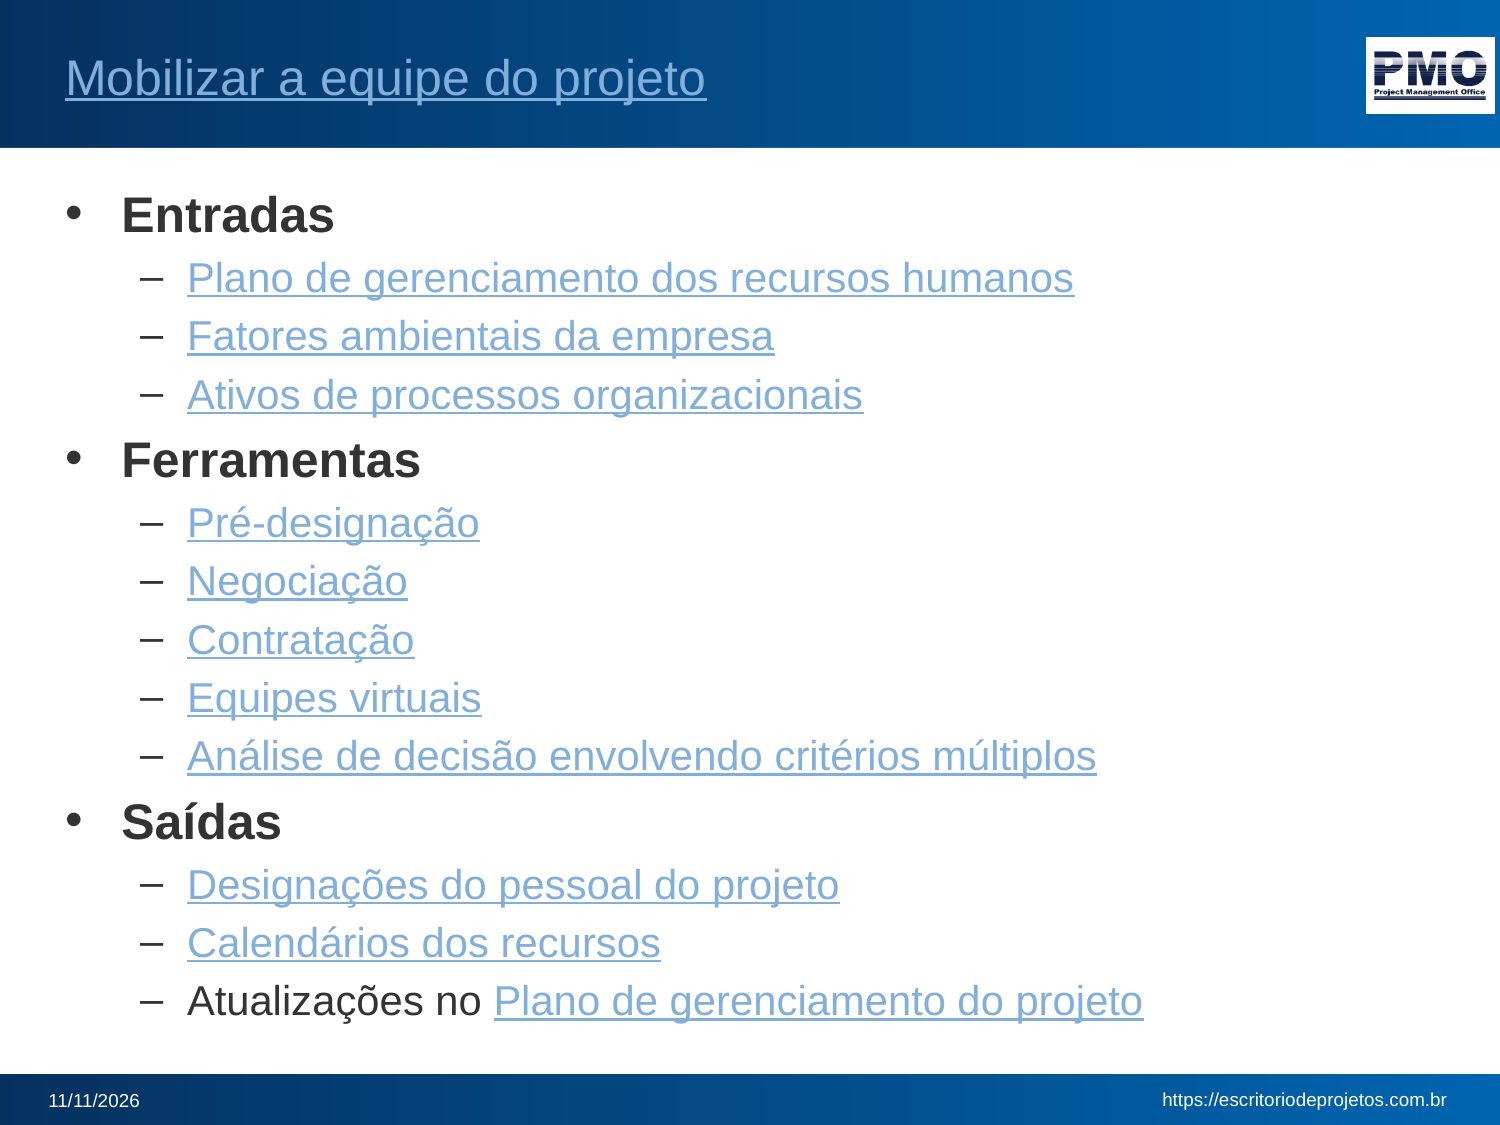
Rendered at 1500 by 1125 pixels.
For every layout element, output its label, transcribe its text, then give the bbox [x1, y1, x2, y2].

title Mobilizar a equipe do projeto [50, 12, 1299, 138]
picture [1366, 37, 1495, 114]
list Entradas Plano de gerenciamento dos recursos humanos Fatores ambientais da empresa Ativos de processos organizacionais Ferramentas Pré-designação Negociação Contratação Equipes virtuais Análise de decisão envolvendo critérios múltiplos Saídas Designações do pessoal do projeto Calendários dos recursos Atualizações no Plano de gerenciamento do projeto [50, 174, 1386, 1050]
